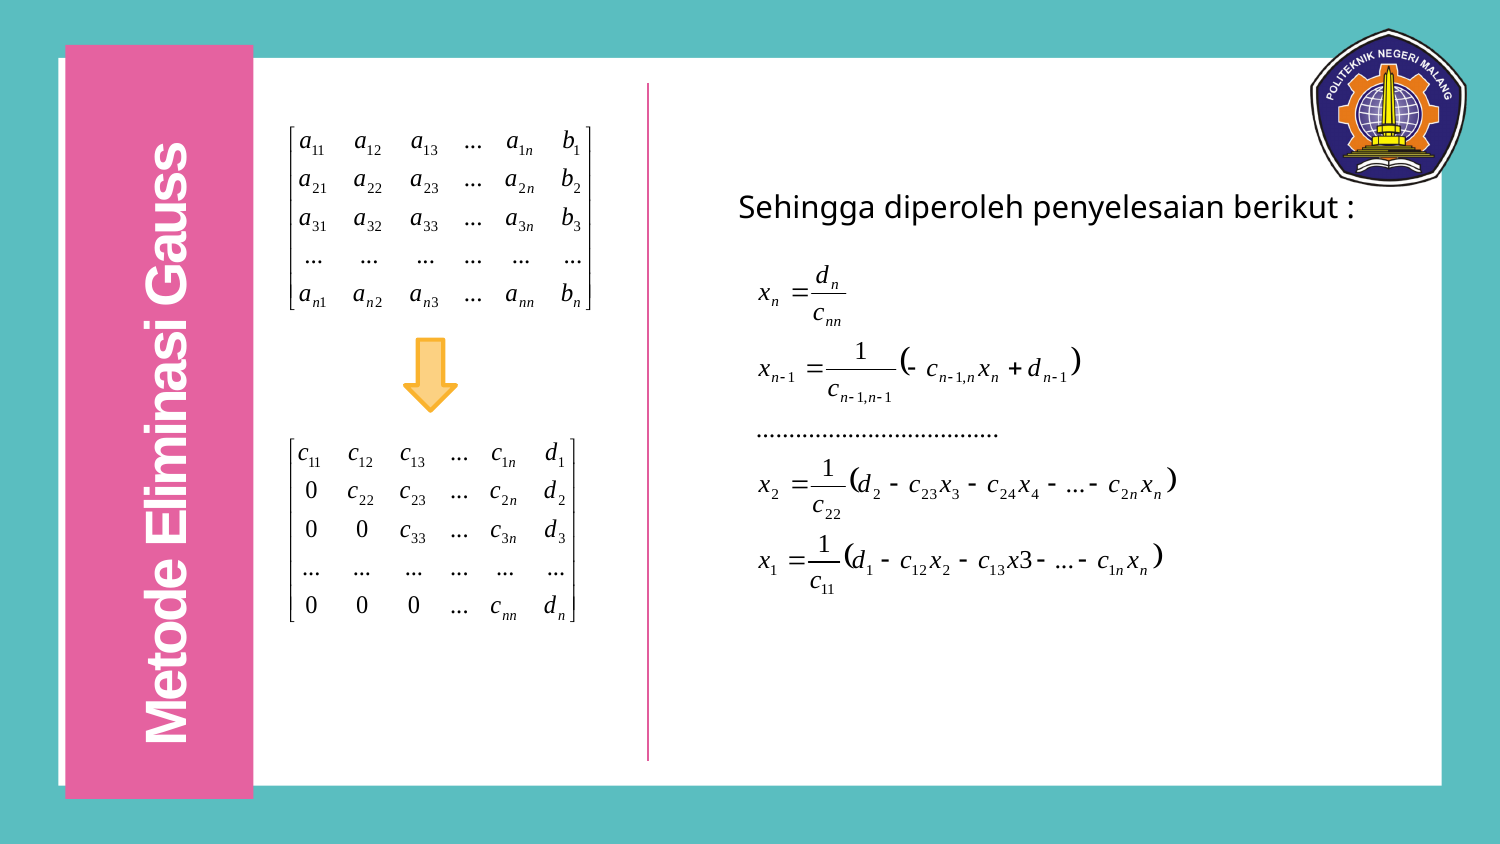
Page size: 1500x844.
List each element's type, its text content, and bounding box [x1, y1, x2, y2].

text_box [283, 432, 585, 629]
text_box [283, 120, 601, 317]
text_box [403, 337, 458, 413]
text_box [753, 256, 1177, 602]
text_box Sehingga diperoleh penyelesaian berikut : [663, 165, 1390, 229]
text_box Metode Eliminasi Gauss [95, 82, 224, 761]
text_box [63, 43, 255, 801]
picture [1309, 28, 1468, 188]
